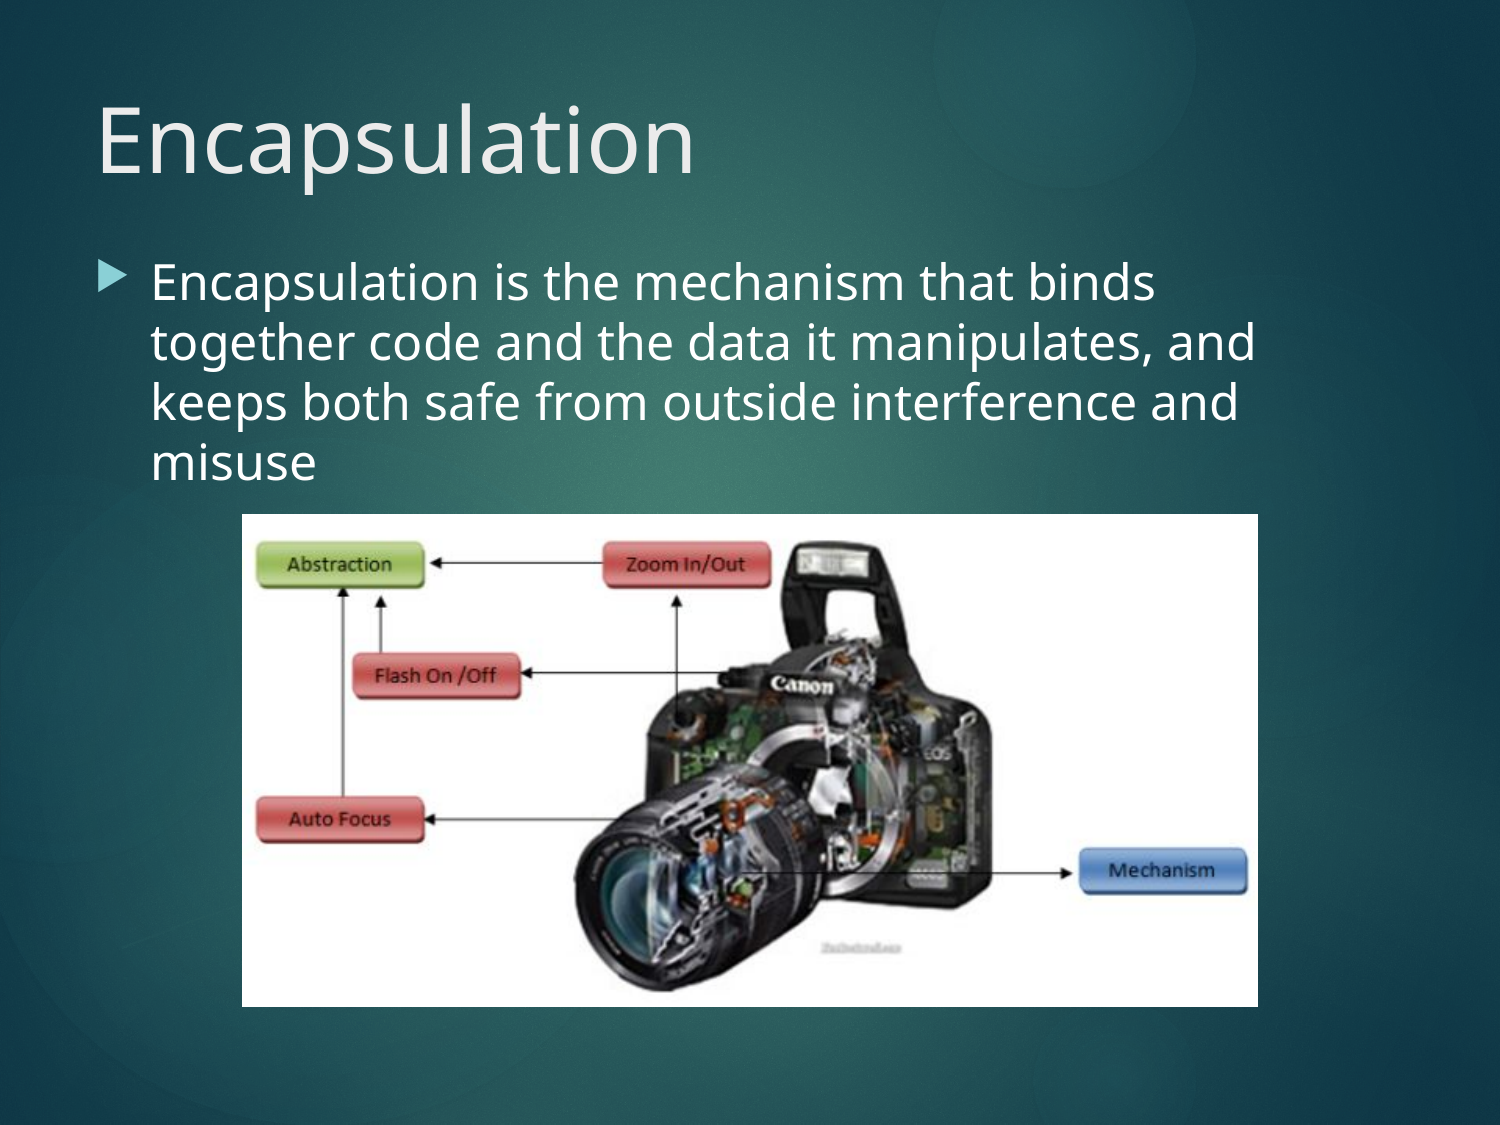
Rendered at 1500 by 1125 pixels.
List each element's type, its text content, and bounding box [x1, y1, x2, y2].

picture [241, 514, 1258, 1007]
title Encapsulation [79, 74, 1356, 242]
list Encapsulation is the mechanism that binds together code and the data it manipulates, and keeps both safe from outside interference and misuse [79, 242, 1356, 1025]
